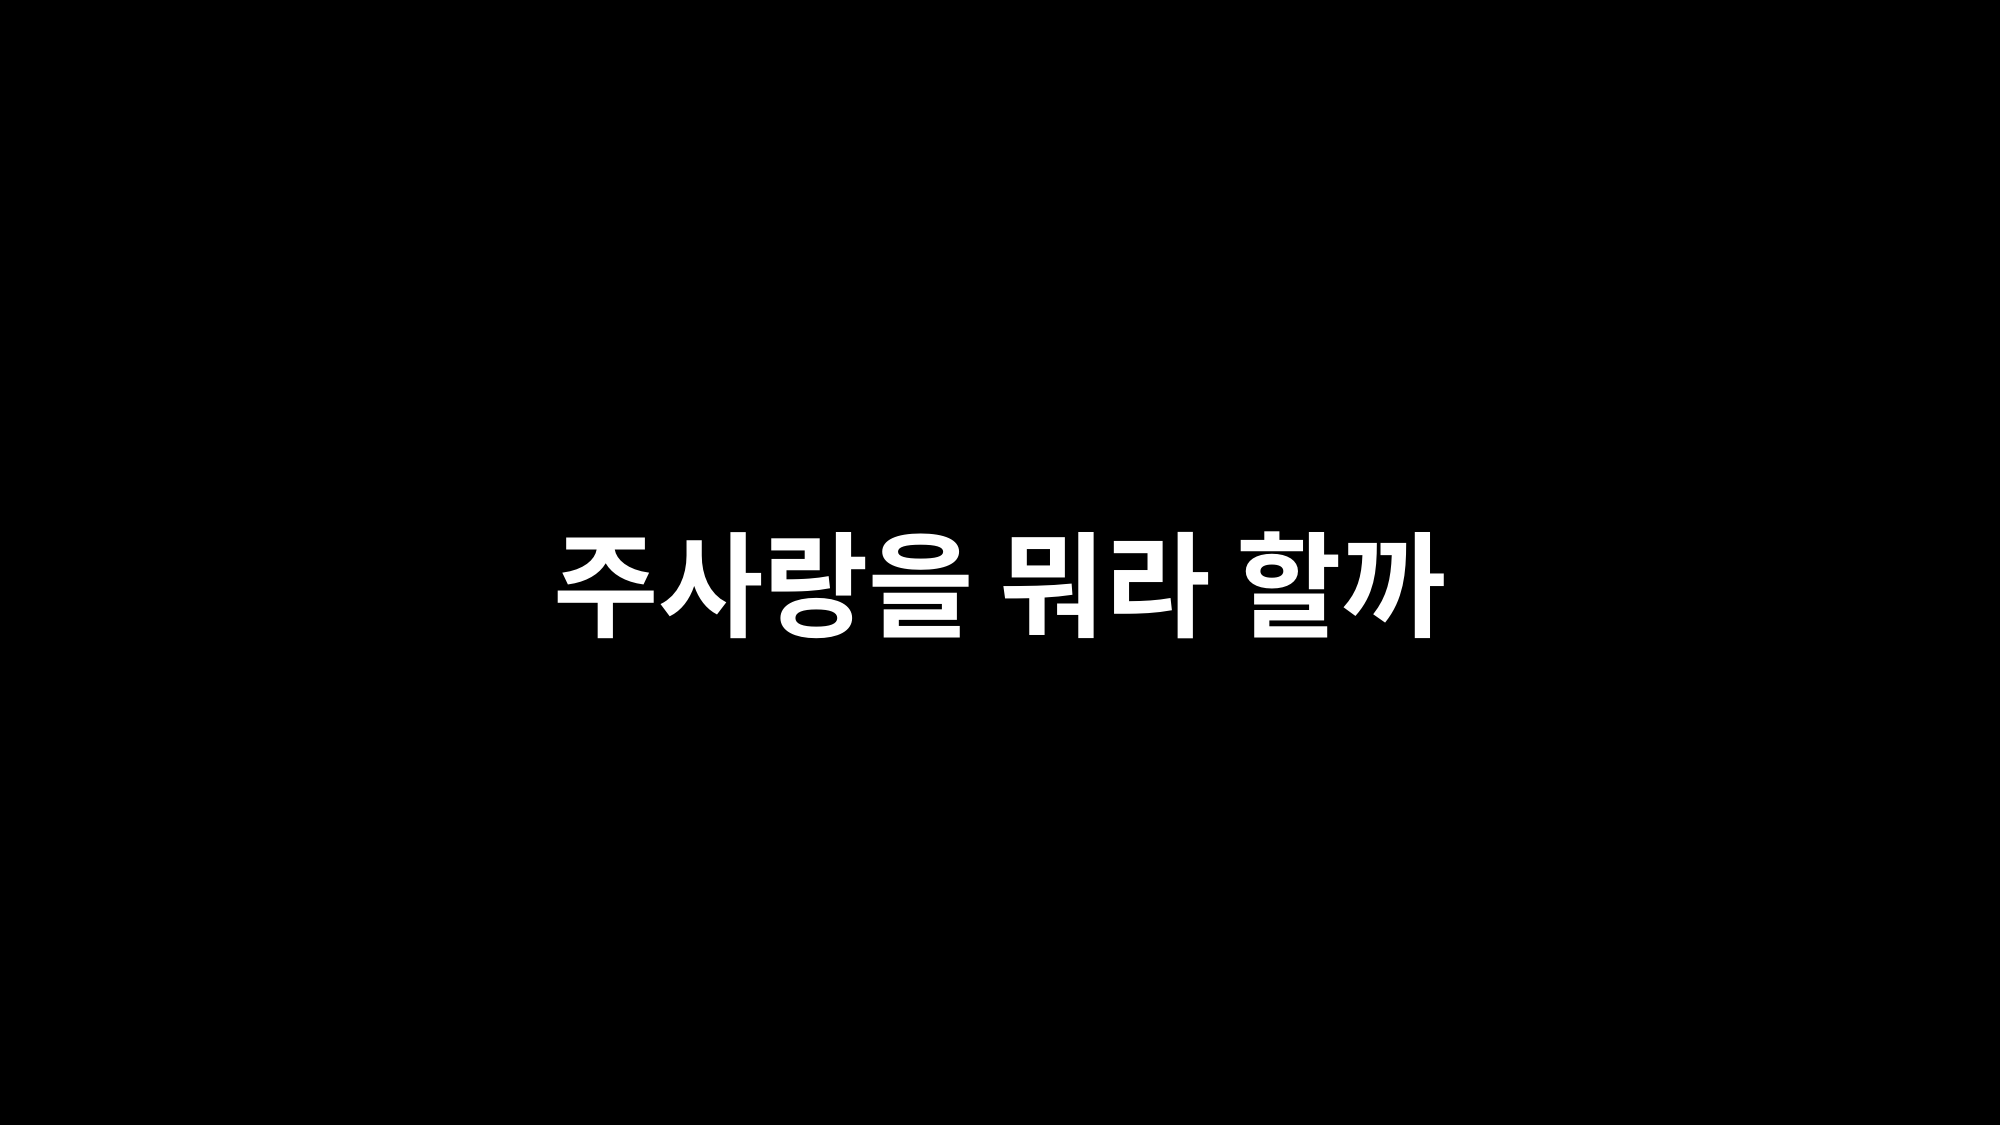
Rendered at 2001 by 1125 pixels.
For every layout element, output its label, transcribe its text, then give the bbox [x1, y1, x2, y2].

text_box 주사랑을 뭐라 할까 [0, 465, 2000, 660]
